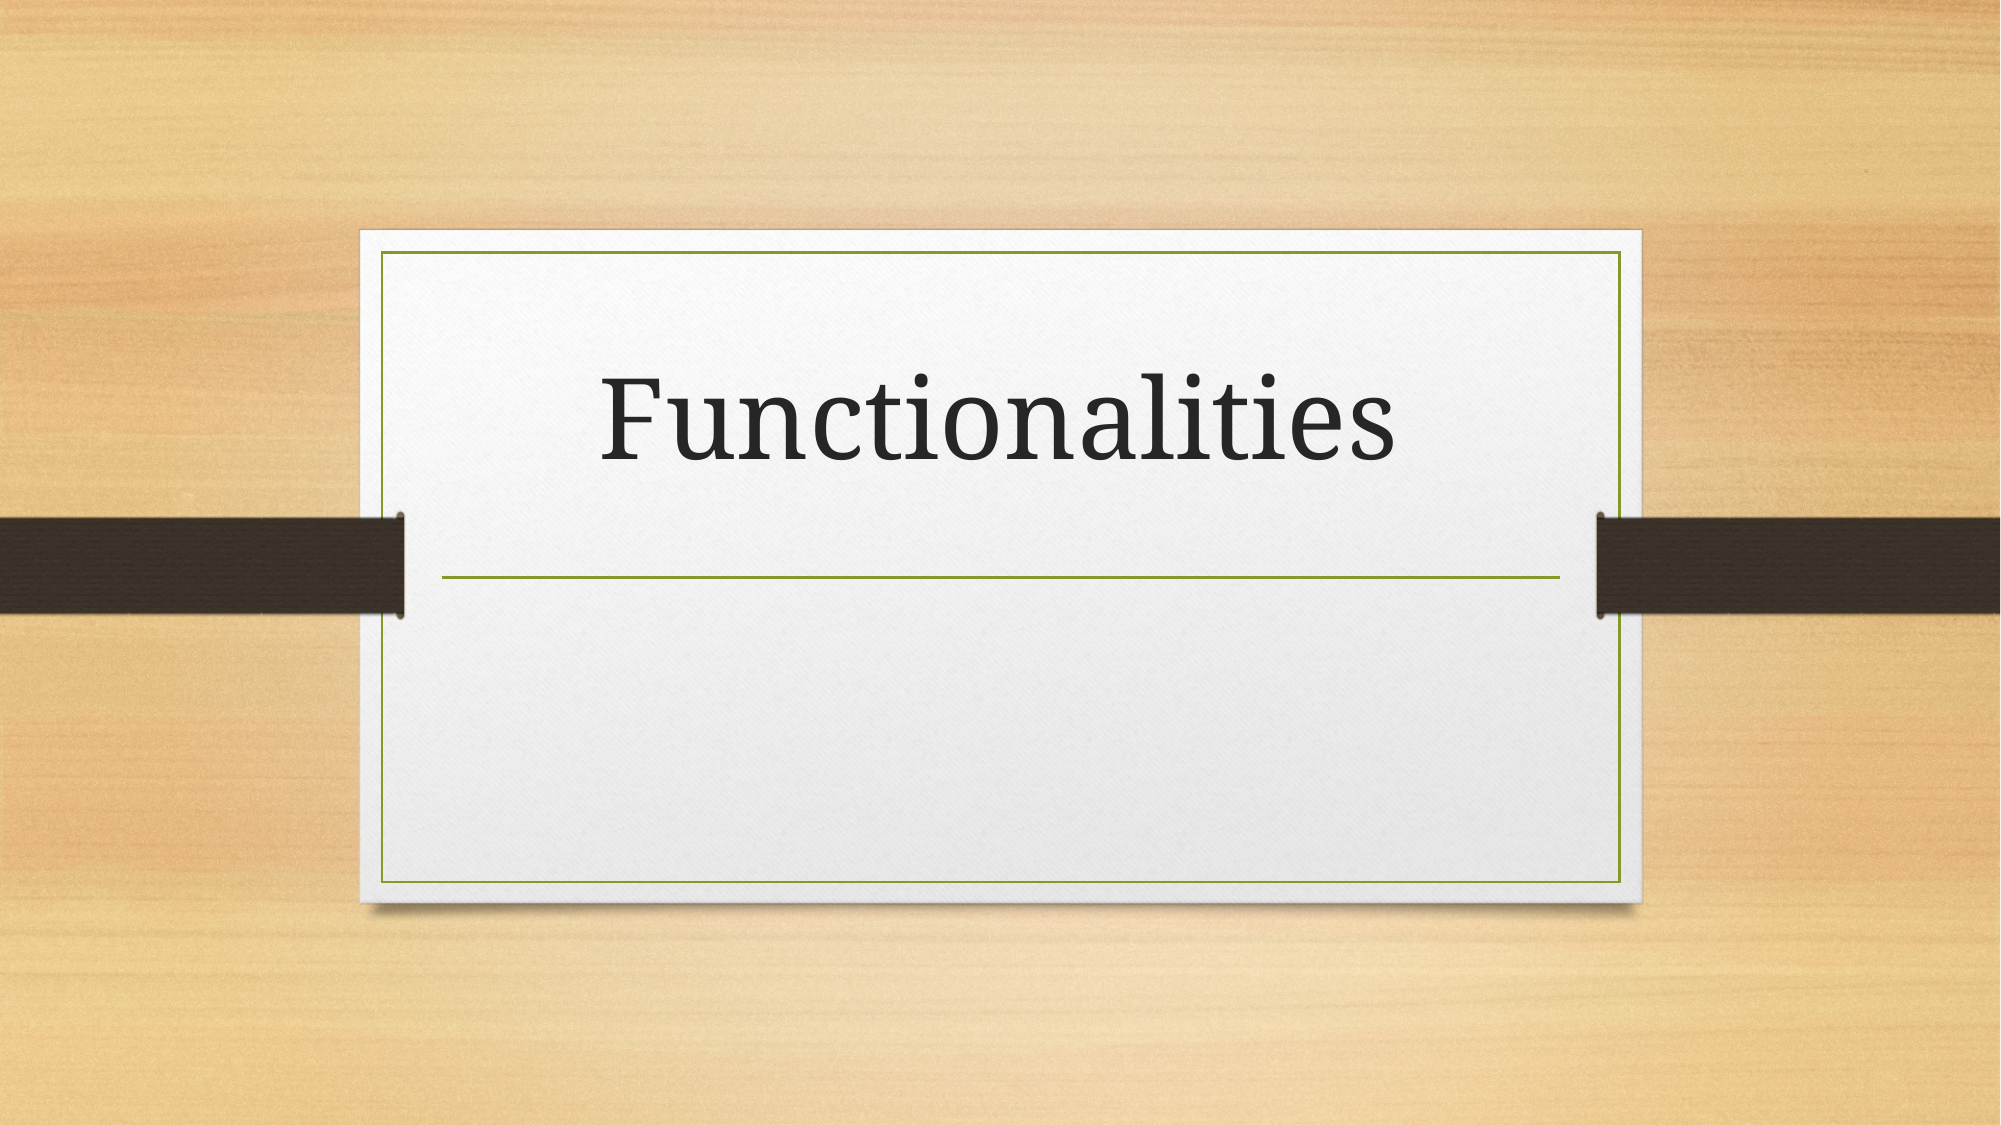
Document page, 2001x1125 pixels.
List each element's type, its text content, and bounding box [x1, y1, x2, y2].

picture [0, 0, 2001, 1125]
title Functionalities [379, 250, 1619, 579]
